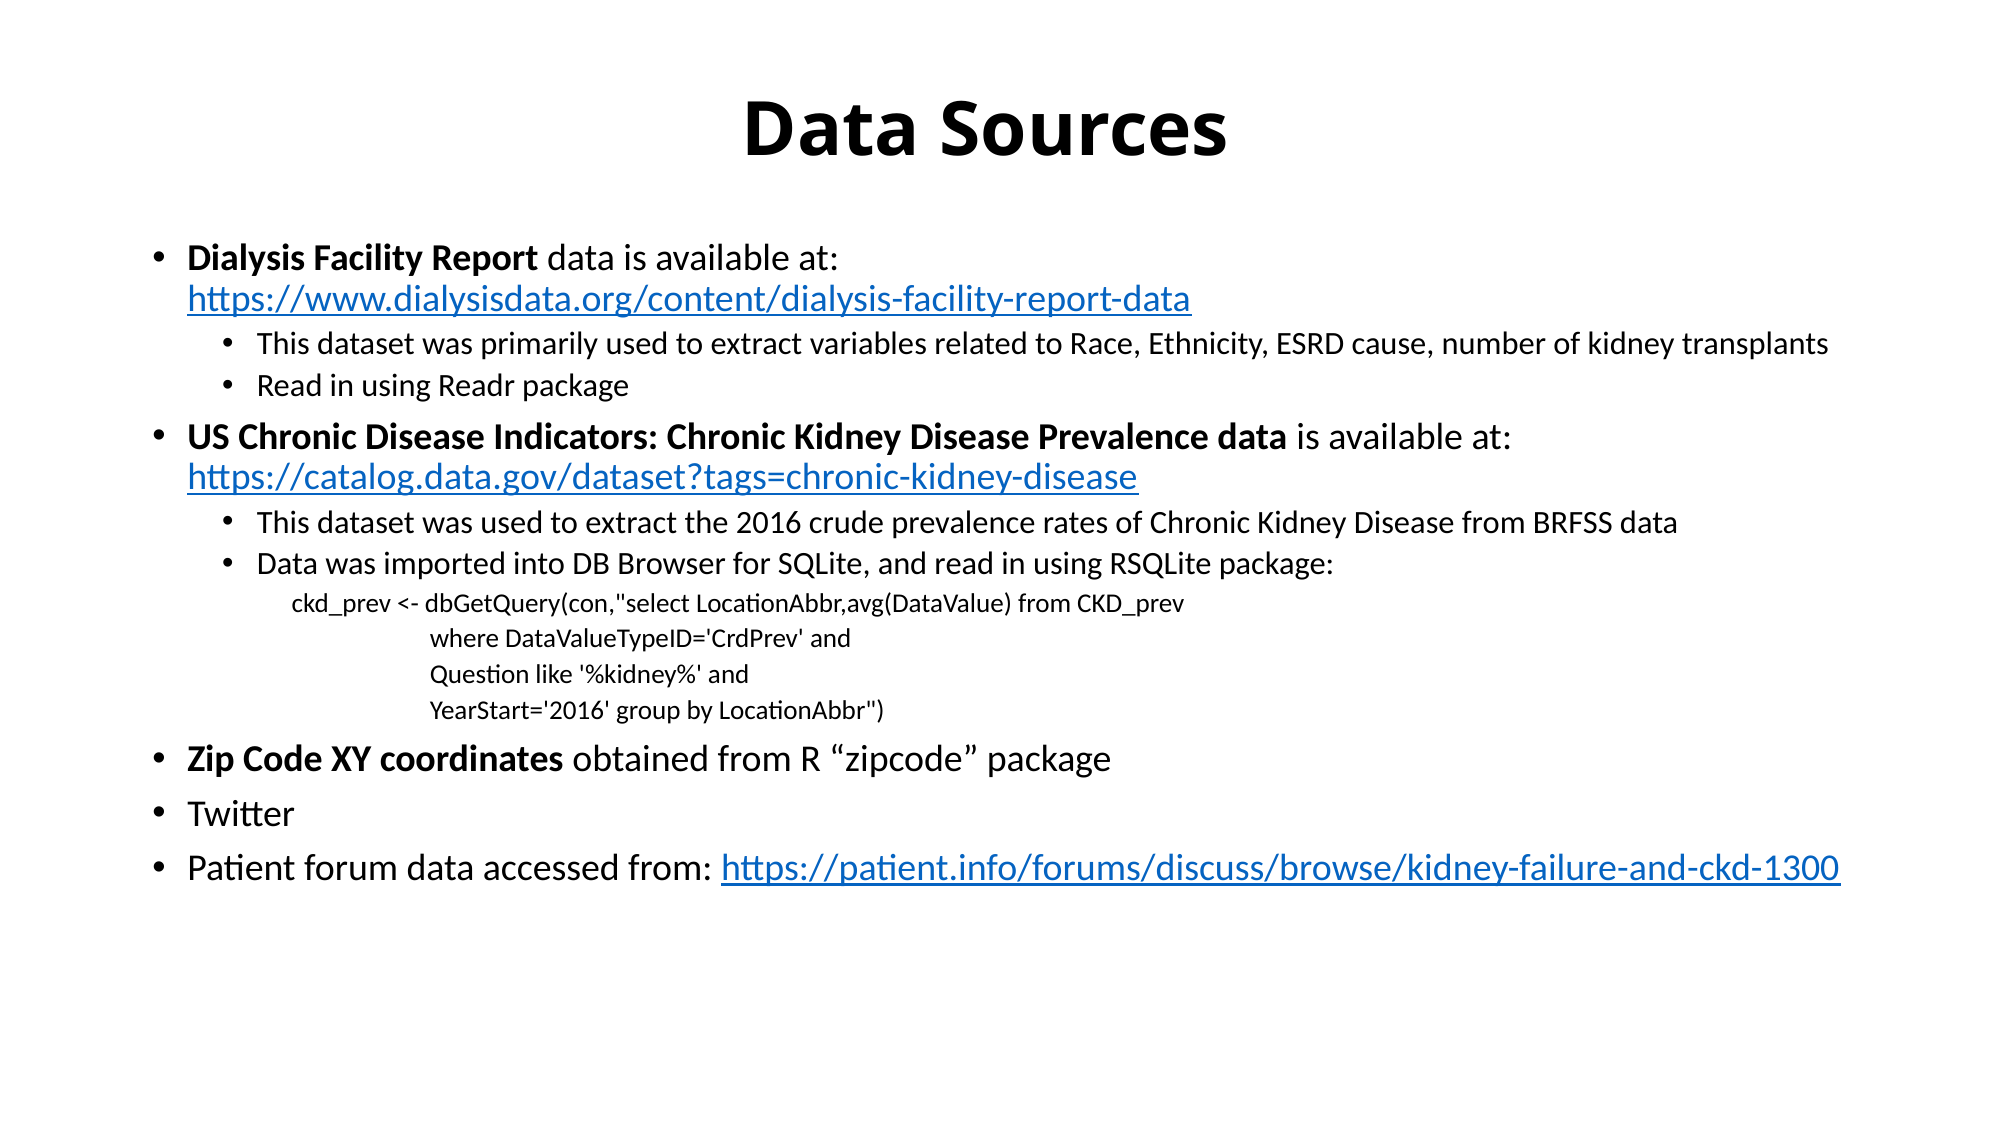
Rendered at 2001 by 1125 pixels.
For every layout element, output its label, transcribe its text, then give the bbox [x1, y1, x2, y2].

title Data Sources [123, 21, 1849, 240]
list Dialysis Facility Report data is available at: https://www.dialysisdata.org/content/dialysis-facility-report-data This dataset was primarily used to extract variables related to Race, Ethnicity, ESRD cause, number of kidney transplants Read in using Readr package US Chronic Disease Indicators: Chronic Kidney Disease Prevalence data is available at: https://catalog.data.gov/dataset?tags=chronic-kidney-disease This dataset was used to extract the 2016 crude prevalence rates of Chronic Kidney Disease from BRFSS data Data was imported into DB Browser for SQLite, and read in using RSQLite package: ckd_prev <- dbGetQuery(con,"select LocationAbbr,avg(DataValue) from CKD_prev where DataValueTypeID='CrdPrev' and Question like '%kidney%' and YearStart='2016' group by LocationAbbr") Zip Code XY coordinates obtained from R “zipcode” package Twitter Patient forum data accessed from: https://patient.info/forums/discuss/browse/kidney-failure-and-ckd-1300 [137, 230, 1863, 945]
